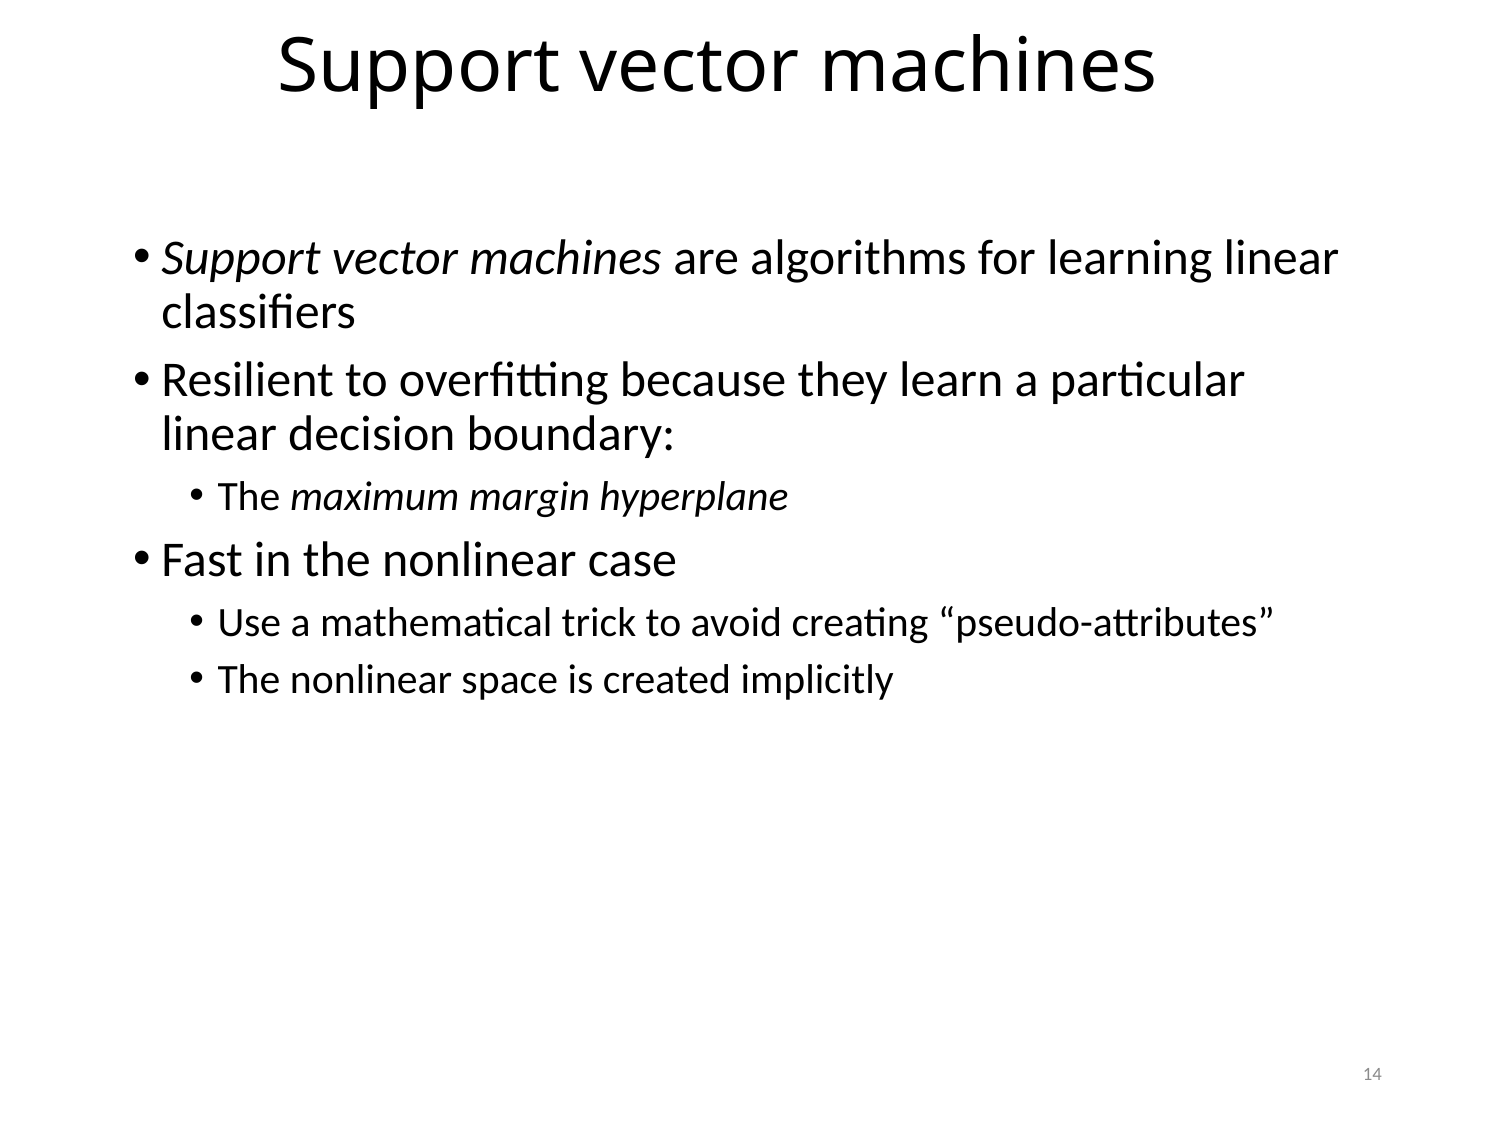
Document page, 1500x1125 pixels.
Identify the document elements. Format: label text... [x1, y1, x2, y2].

title Support vector machines [262, 0, 1500, 148]
list Support vector machines are algorithms for learning linear classifiers Resilient to overfitting because they learn a particular linear decision boundary: The maximum margin hyperplane Fast in the nonlinear case Use a mathematical trick to avoid creating “pseudo-attributes” The nonlinear space is created implicitly [118, 223, 1357, 877]
slide_number 14 [1059, 1042, 1397, 1103]
